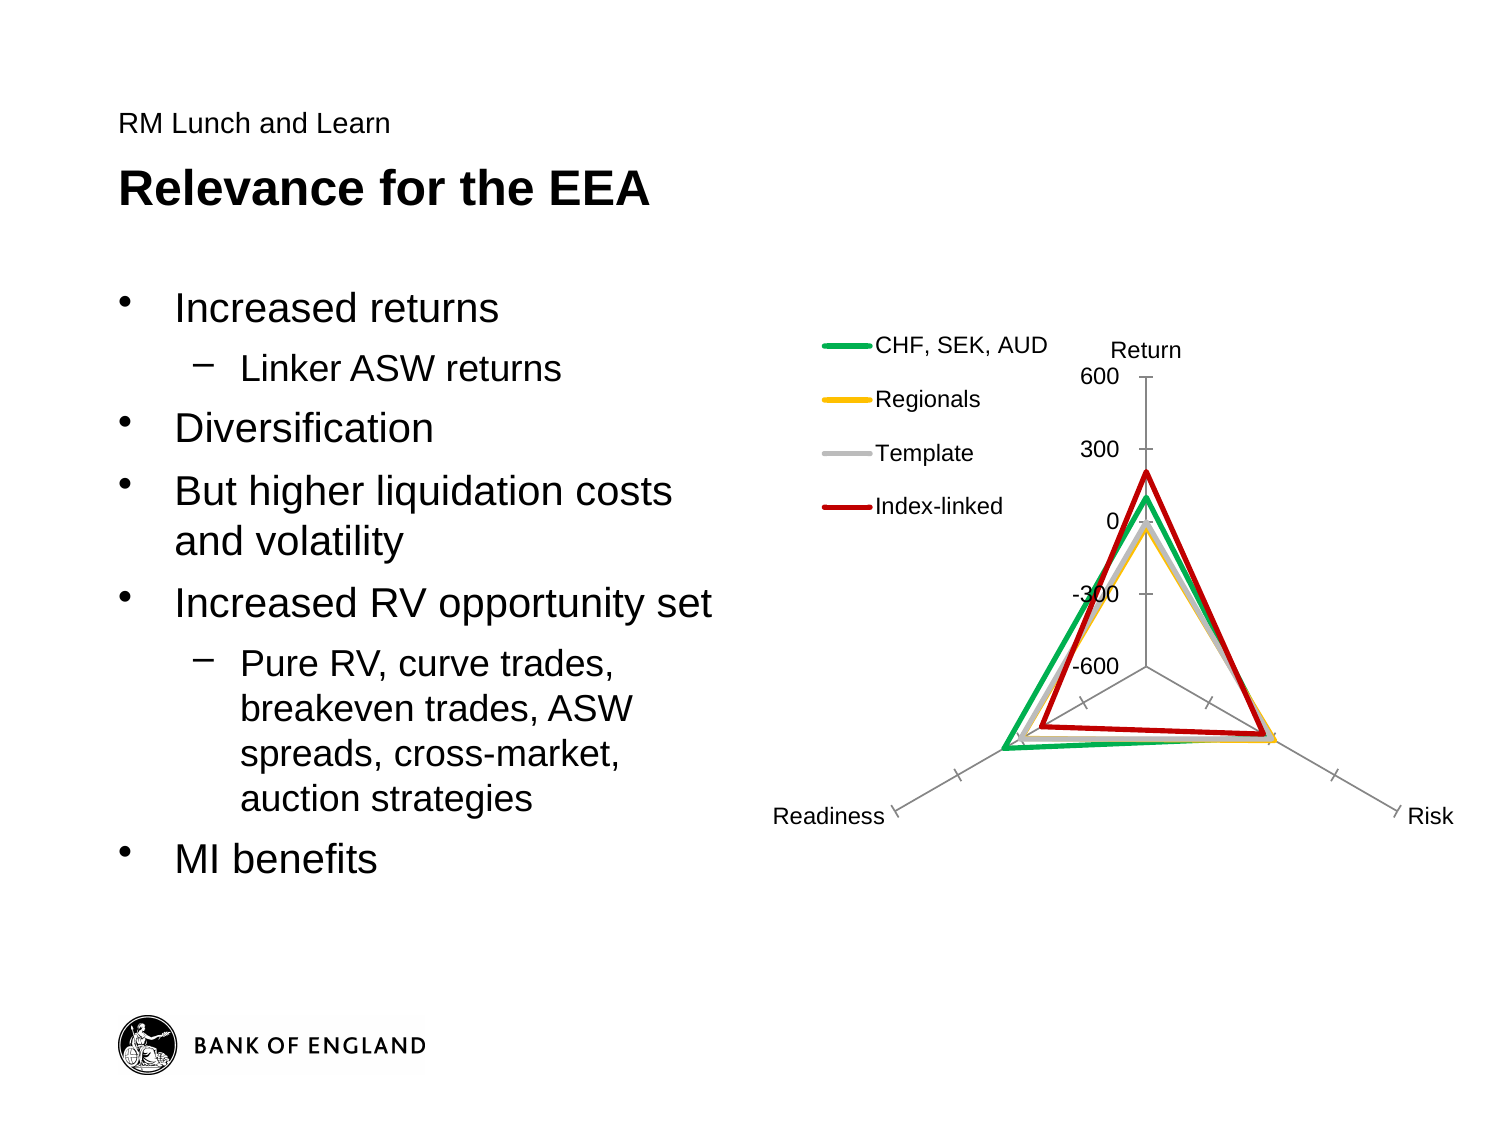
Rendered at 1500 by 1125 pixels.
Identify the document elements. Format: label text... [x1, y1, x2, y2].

slide_number RM Lunch and Learn [102, 96, 1395, 152]
list Increased returns Linker ASW returns Diversification But higher liquidation costs and volatility Increased RV opportunity set Pure RV, curve trades, breakeven trades, ASW spreads, cross-market, auction strategies MI benefits [102, 273, 751, 979]
title Relevance for the EEA [102, 152, 1395, 227]
picture [754, 296, 1483, 879]
picture [118, 1015, 425, 1075]
